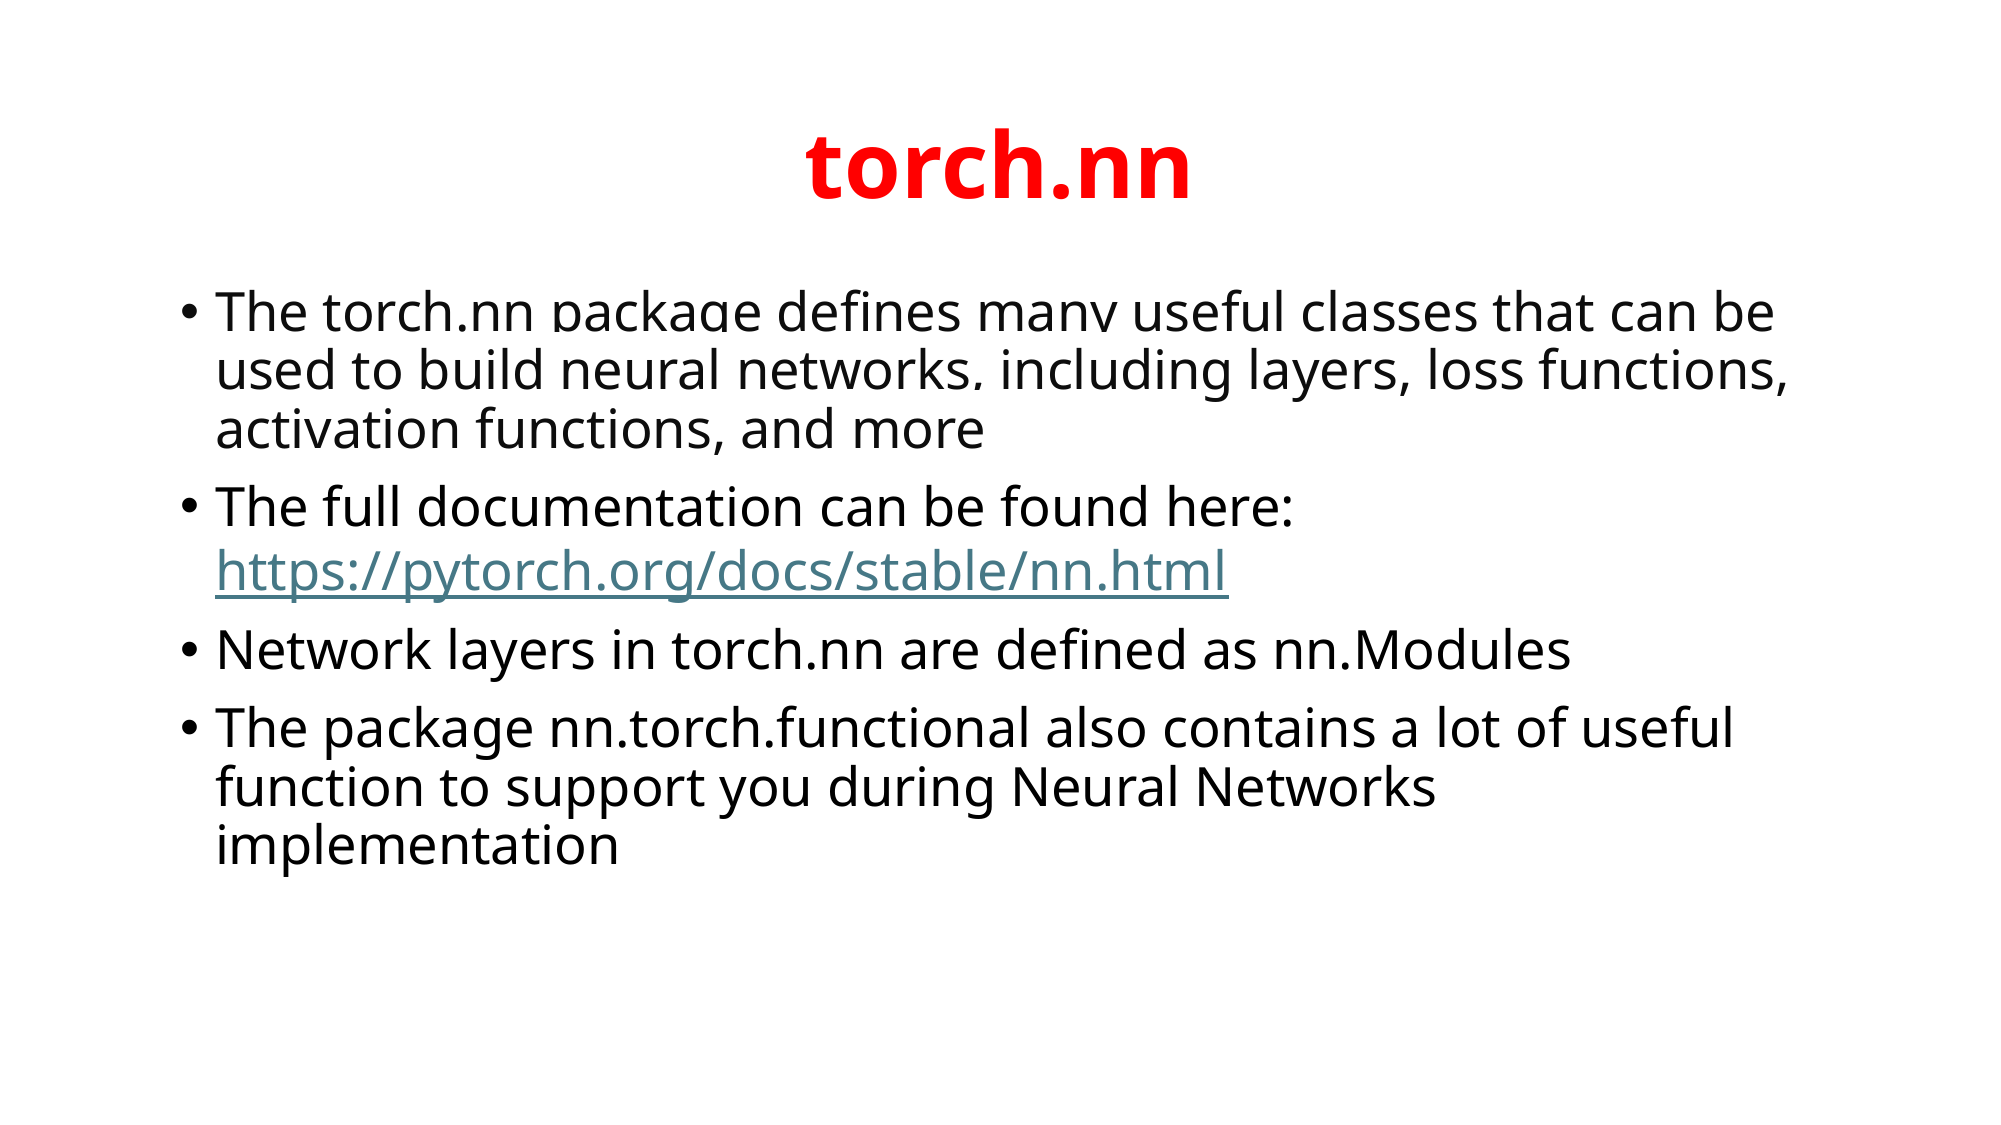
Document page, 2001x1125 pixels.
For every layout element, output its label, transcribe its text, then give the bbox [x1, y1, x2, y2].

title torch.nn [137, 59, 1863, 278]
list The torch.nn package defines many useful classes that can be used to build neural networks, including layers, loss functions, activation functions, and more The full documentation can be found here: https://pytorch.org/docs/stable/nn.html Network layers in torch.nn are defined as nn.Modules The package nn.torch.functional also contains a lot of useful function to support you during Neural Networks implementation [165, 277, 1835, 886]
